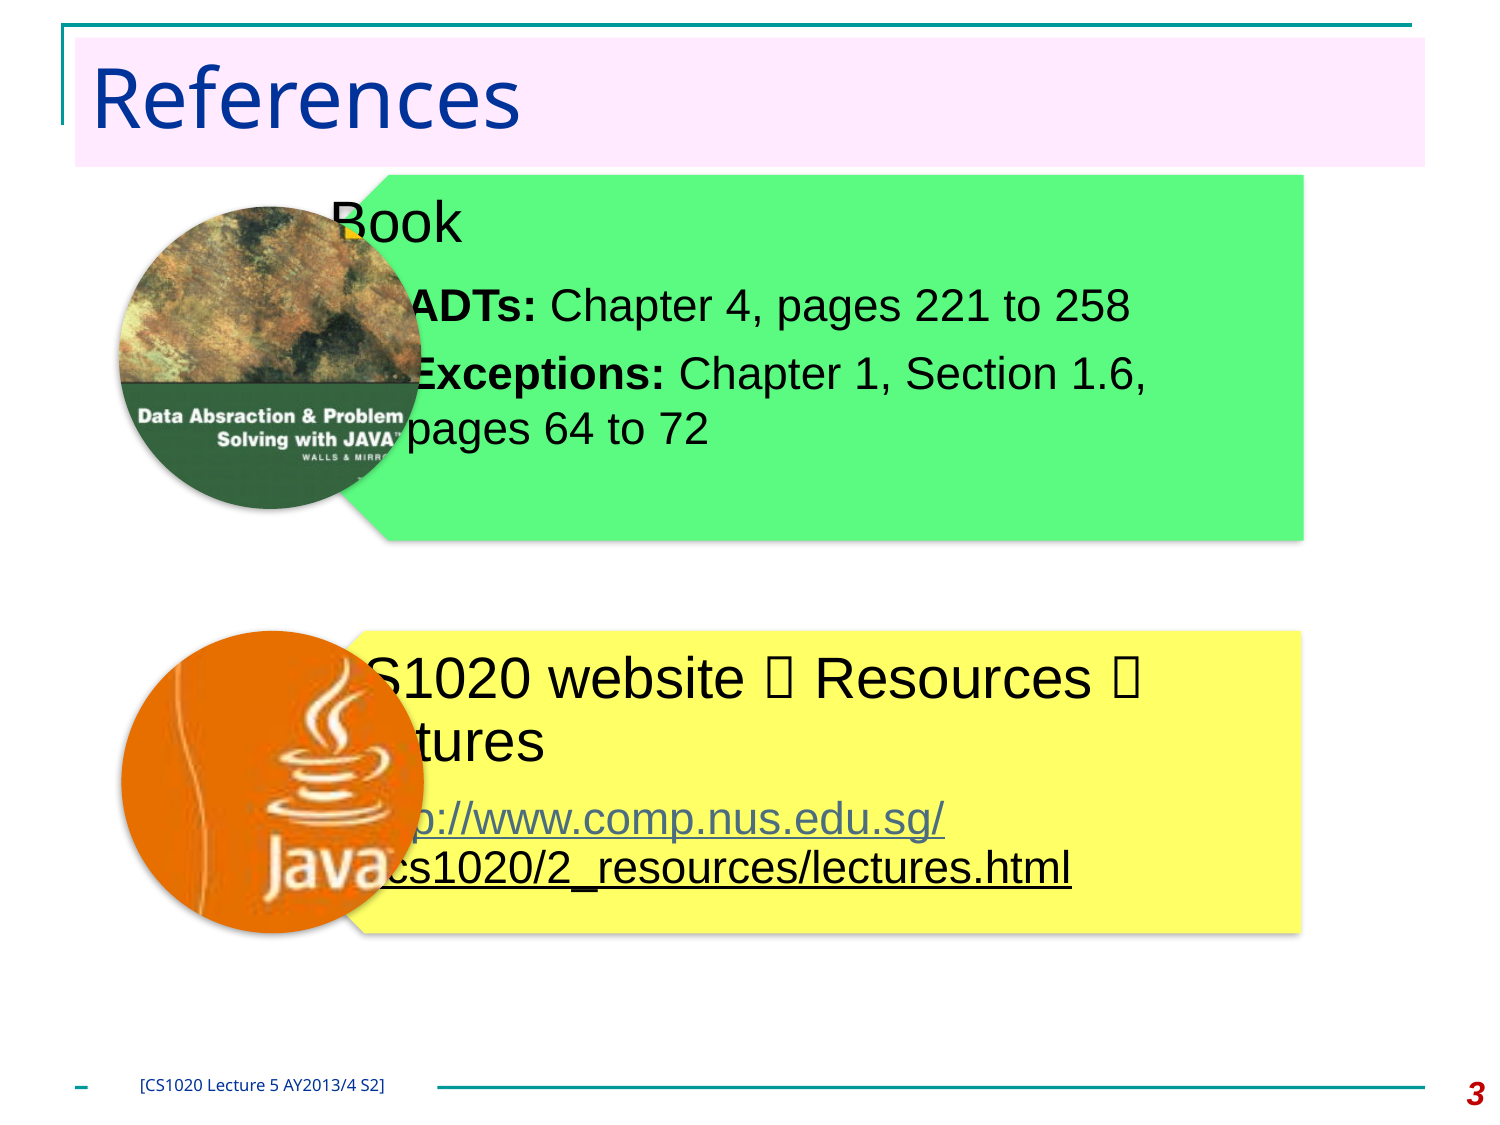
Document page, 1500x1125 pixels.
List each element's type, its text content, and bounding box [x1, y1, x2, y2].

slide_number 3 [1400, 1065, 1500, 1125]
footer [CS1020 Lecture 5 AY2013/4 S2] [87, 1074, 438, 1101]
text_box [87, 174, 1388, 934]
title References [74, 37, 1426, 168]
